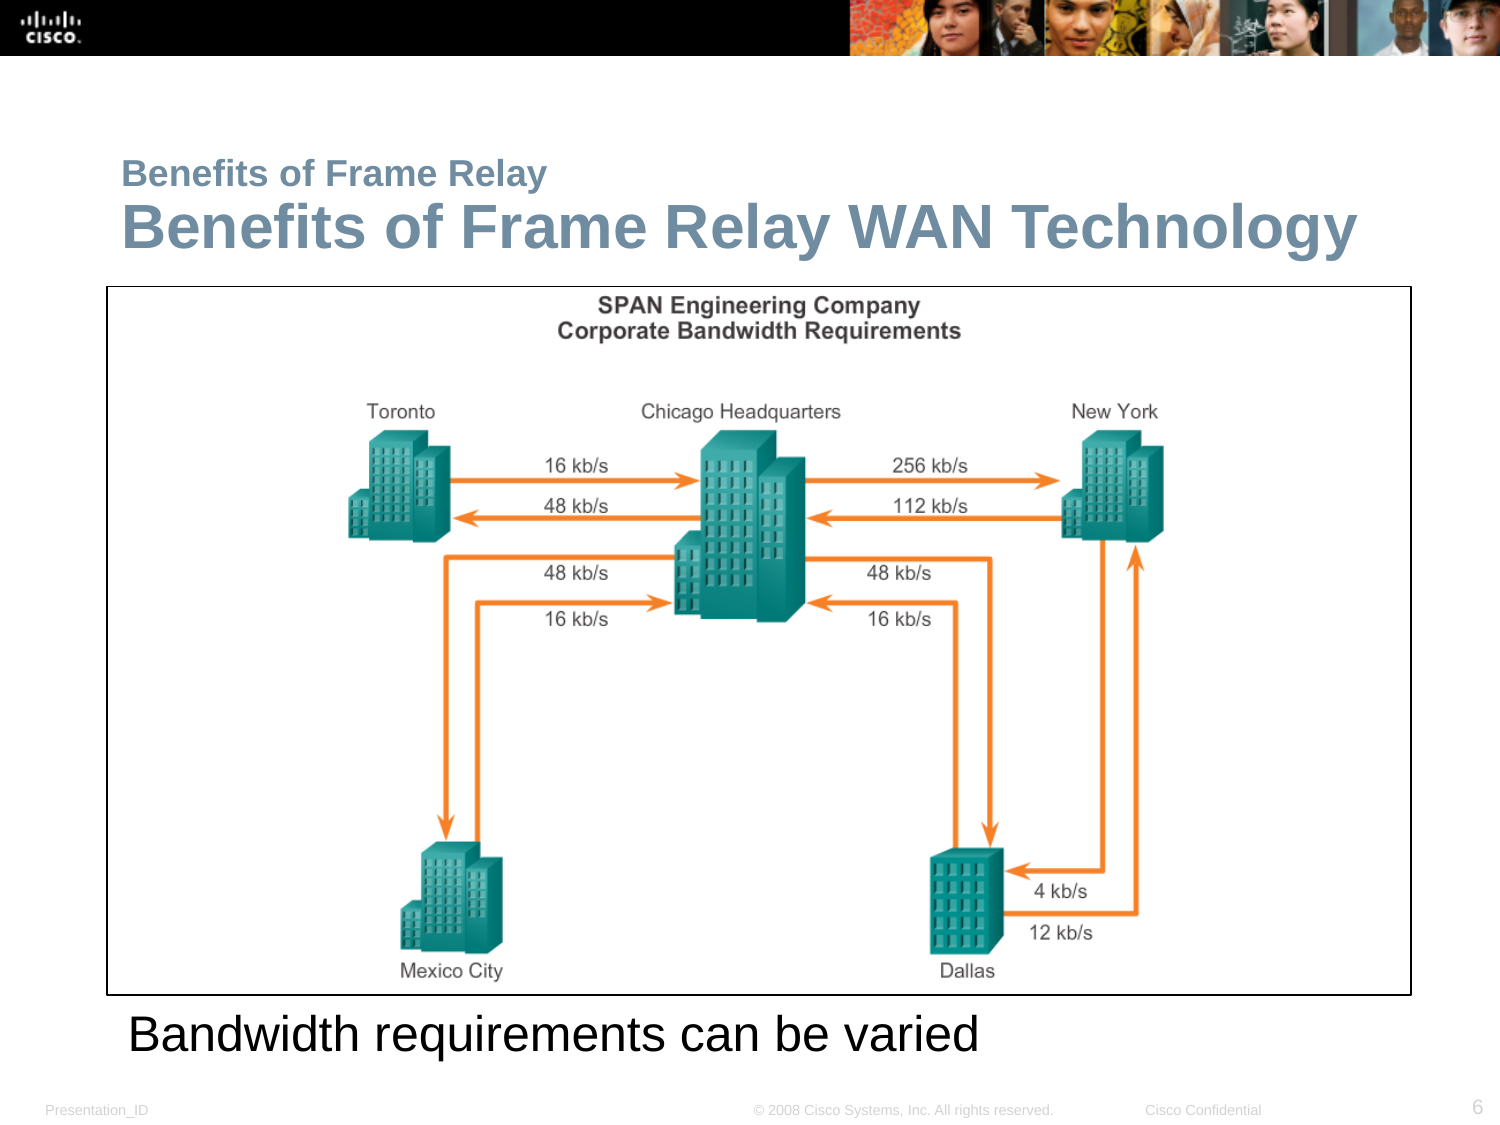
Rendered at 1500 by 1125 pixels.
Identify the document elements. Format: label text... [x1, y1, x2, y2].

text_box Bandwidth requirements can be varied [112, 1004, 996, 1070]
picture [0, 0, 1500, 56]
title Benefits of Frame Relay Benefits of Frame Relay WAN Technology [107, 130, 1444, 269]
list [107, 286, 1411, 995]
